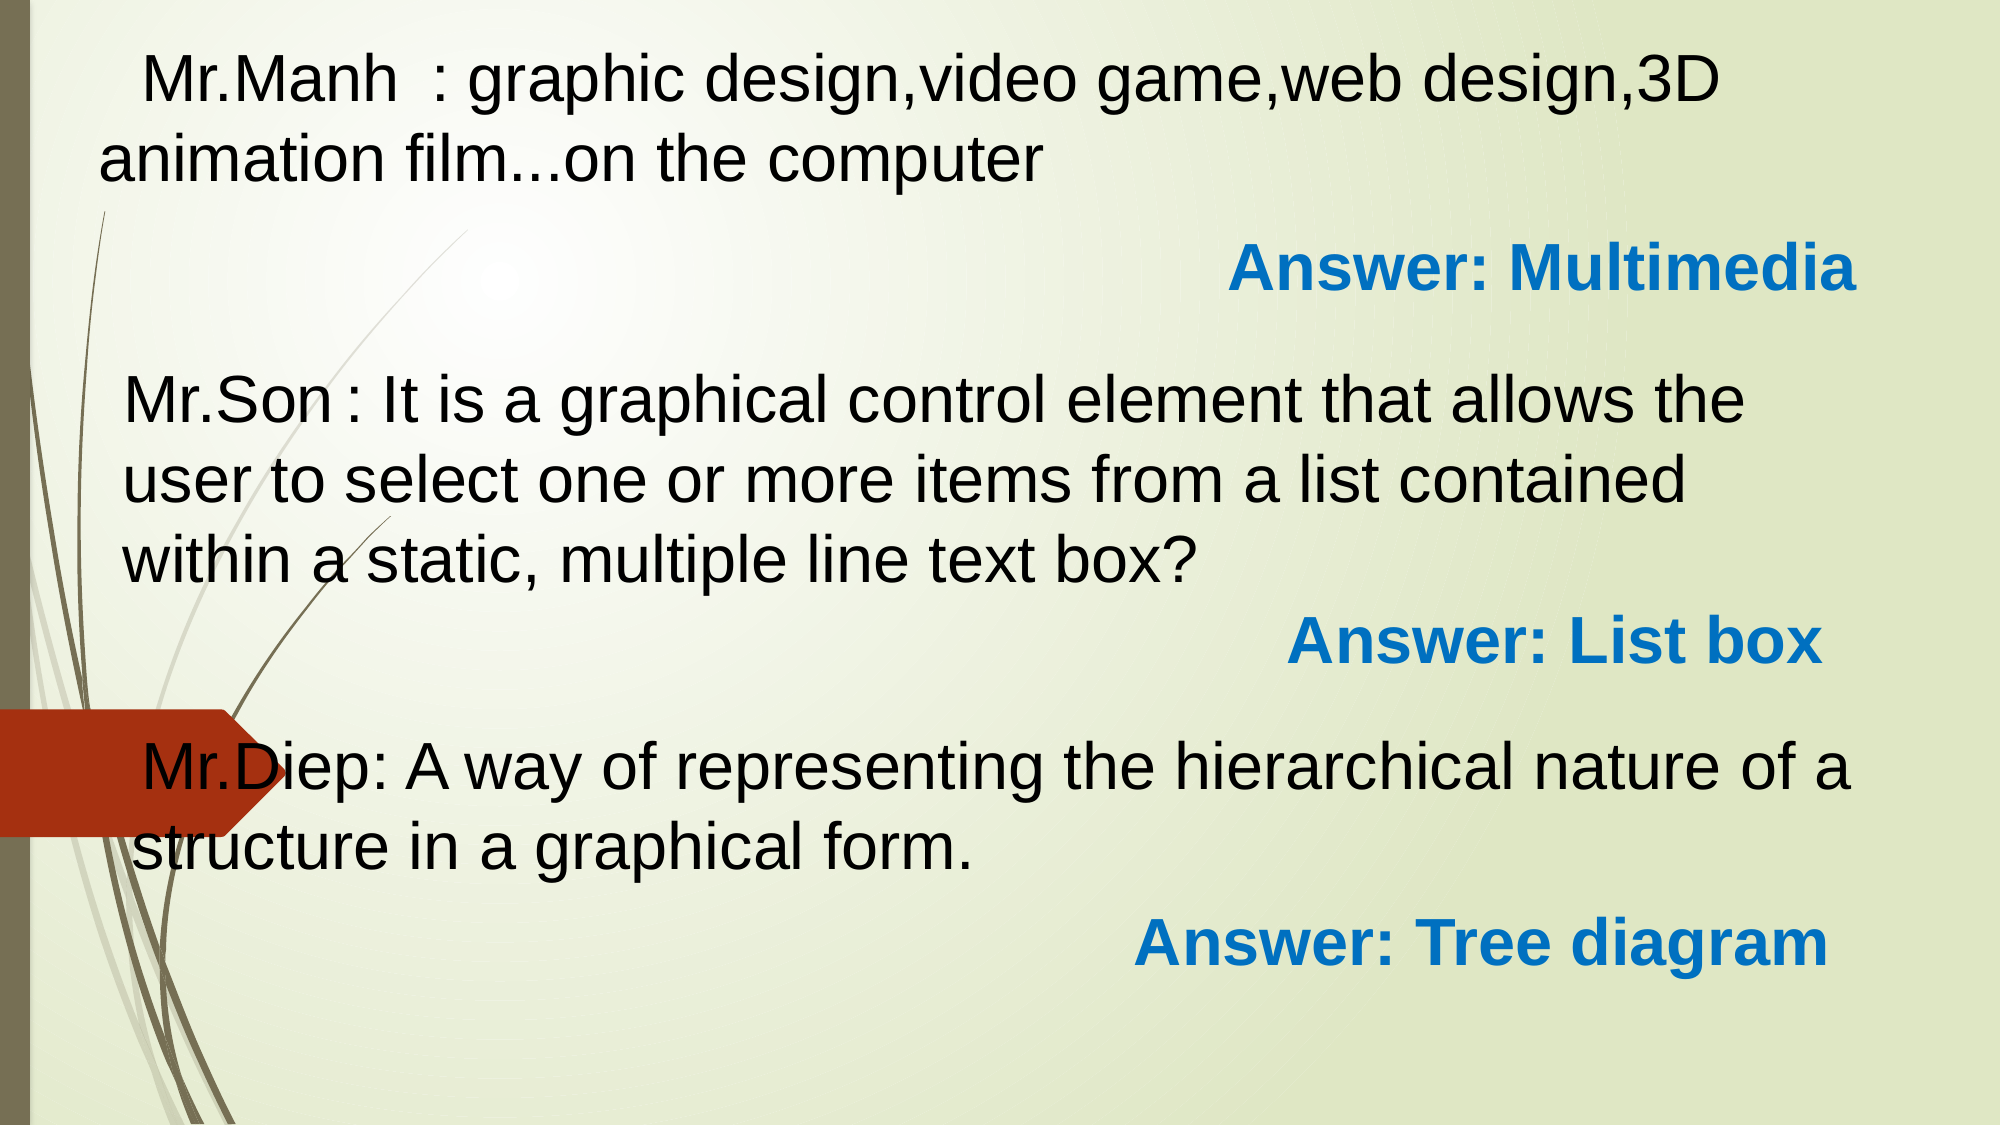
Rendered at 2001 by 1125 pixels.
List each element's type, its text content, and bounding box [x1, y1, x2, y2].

text_box Mr.Son [108, 348, 400, 443]
text_box : A way of representing the hierarchical nature of a structure in a graphical form. [116, 715, 1892, 890]
text_box Answer: List box [1272, 589, 1902, 730]
text_box : It is a graphical control element that allows the user to select one or more items from a list contained within a static, multiple line text box? [108, 348, 1892, 604]
text_box Mr.Manh [126, 27, 418, 123]
text_box Mr.Diep [126, 715, 425, 810]
text_box Answer: Multimedia [1212, 216, 1925, 312]
text_box : graphic design,video game,web design,3D animation film...on the computer [83, 27, 1960, 203]
text_box Answer: Tree diagram [1118, 891, 1864, 987]
